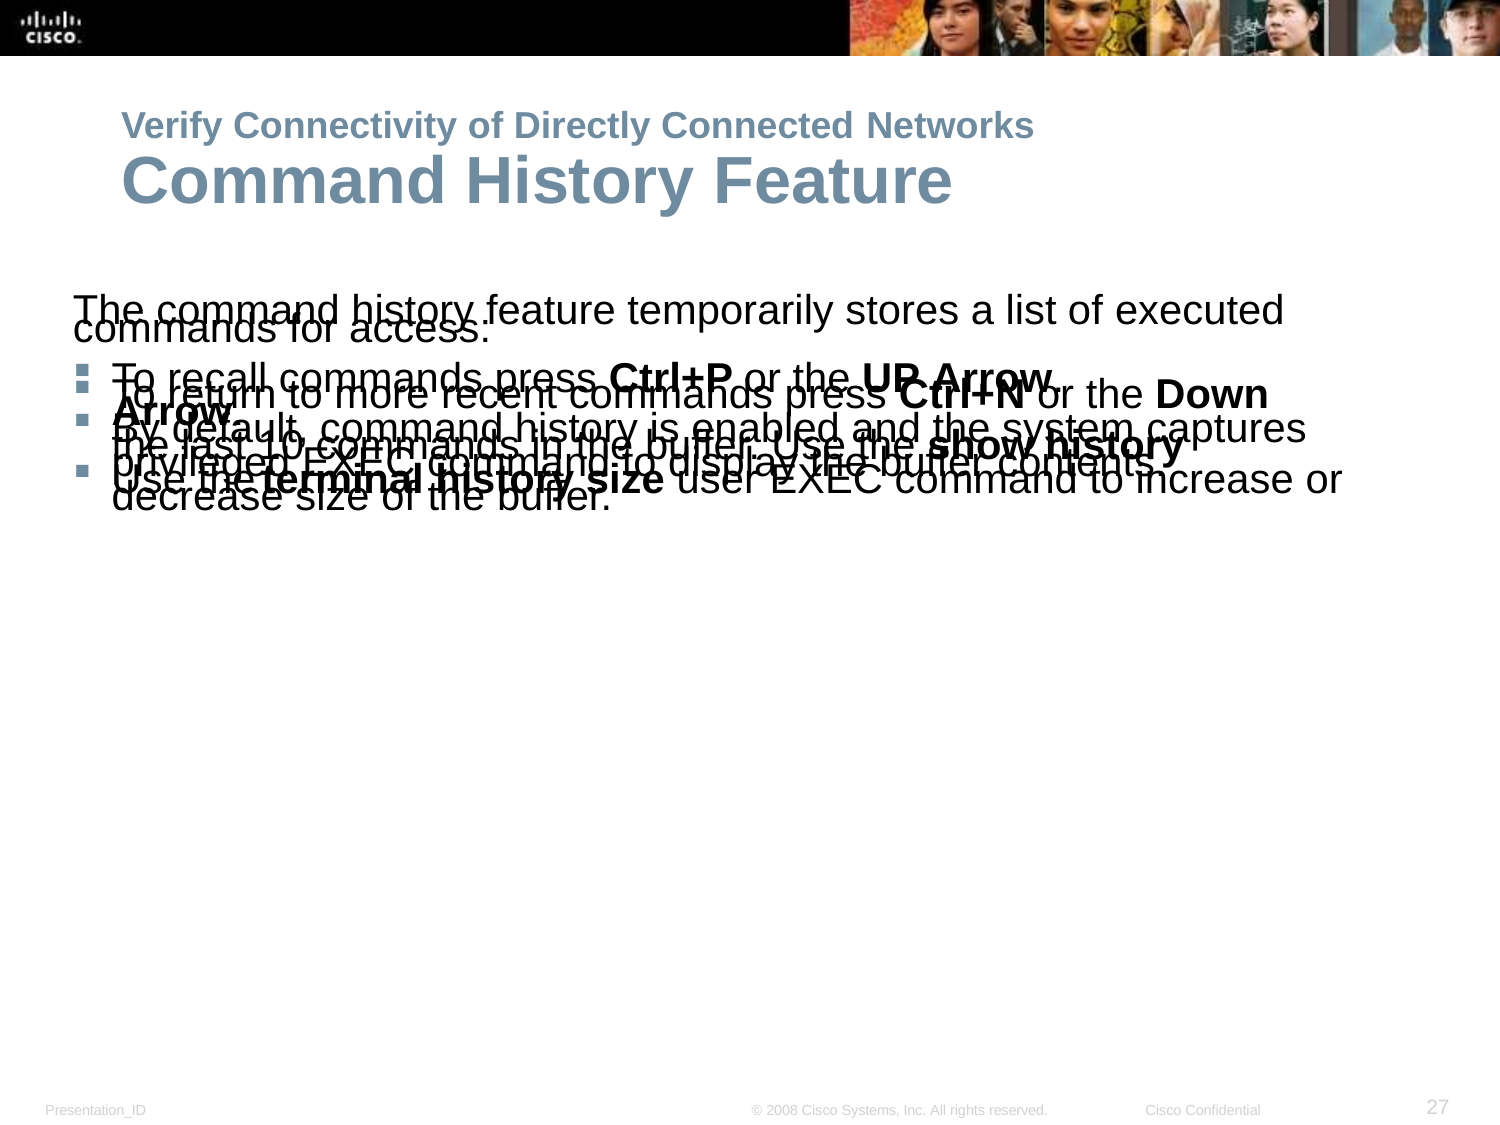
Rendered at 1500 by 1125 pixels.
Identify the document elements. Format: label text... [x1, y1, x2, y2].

text_box The command history feature temporarily stores a list of executed commands for access: To recall commands press Ctrl+P or the UP Arrow. To return to more recent commands press Ctrl+N or the Down Arrow. By default, command history is enabled and the system captures the last 10 commands in the buffer. Use the show history privileged EXEC command to display the buffer contents. Use the terminal history size user EXEC command to increase or decrease size of the buffer. [70, 313, 1358, 1012]
text_box Presentation_ID [43, 1100, 151, 1119]
text_box Cisco Confidential [1143, 1100, 1264, 1125]
picture [0, 0, 1500, 56]
text_box <number> [1422, 1093, 1454, 1125]
text_box Verify Connectivity of Directly Connected Networks [118, 98, 1041, 146]
text_box © 2008 Cisco Systems, Inc. All rights reserved. [749, 1100, 1058, 1125]
text_box Command History Feature [118, 134, 957, 313]
